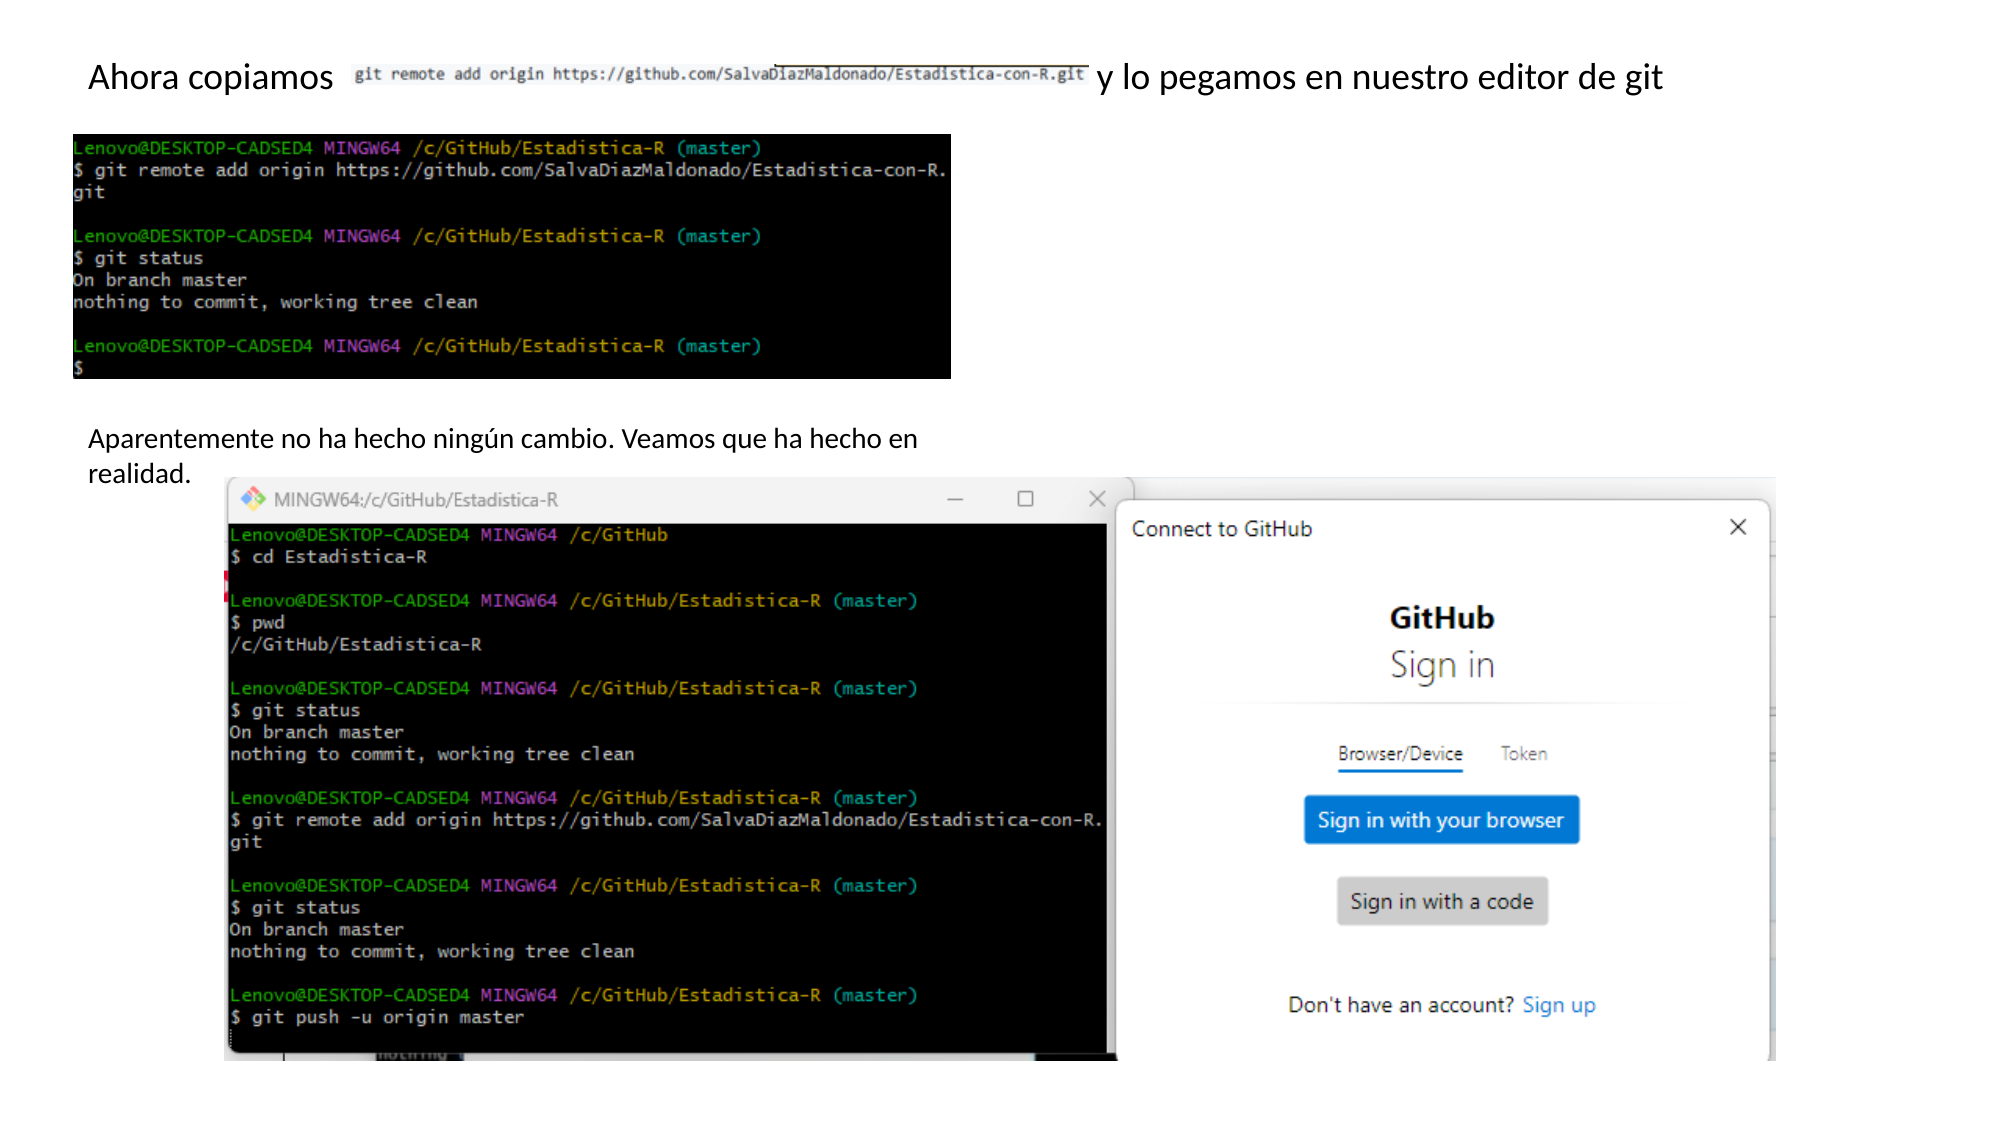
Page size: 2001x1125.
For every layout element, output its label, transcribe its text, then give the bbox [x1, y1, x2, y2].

picture [73, 134, 951, 379]
picture [224, 477, 1776, 1061]
text_box Aparentemente no ha hecho ningún cambio. Veamos que ha hecho en realidad. [73, 411, 959, 497]
text_box Ahora copiamos y lo pegamos en nuestro editor de git [73, 44, 1903, 105]
picture [350, 64, 1089, 85]
